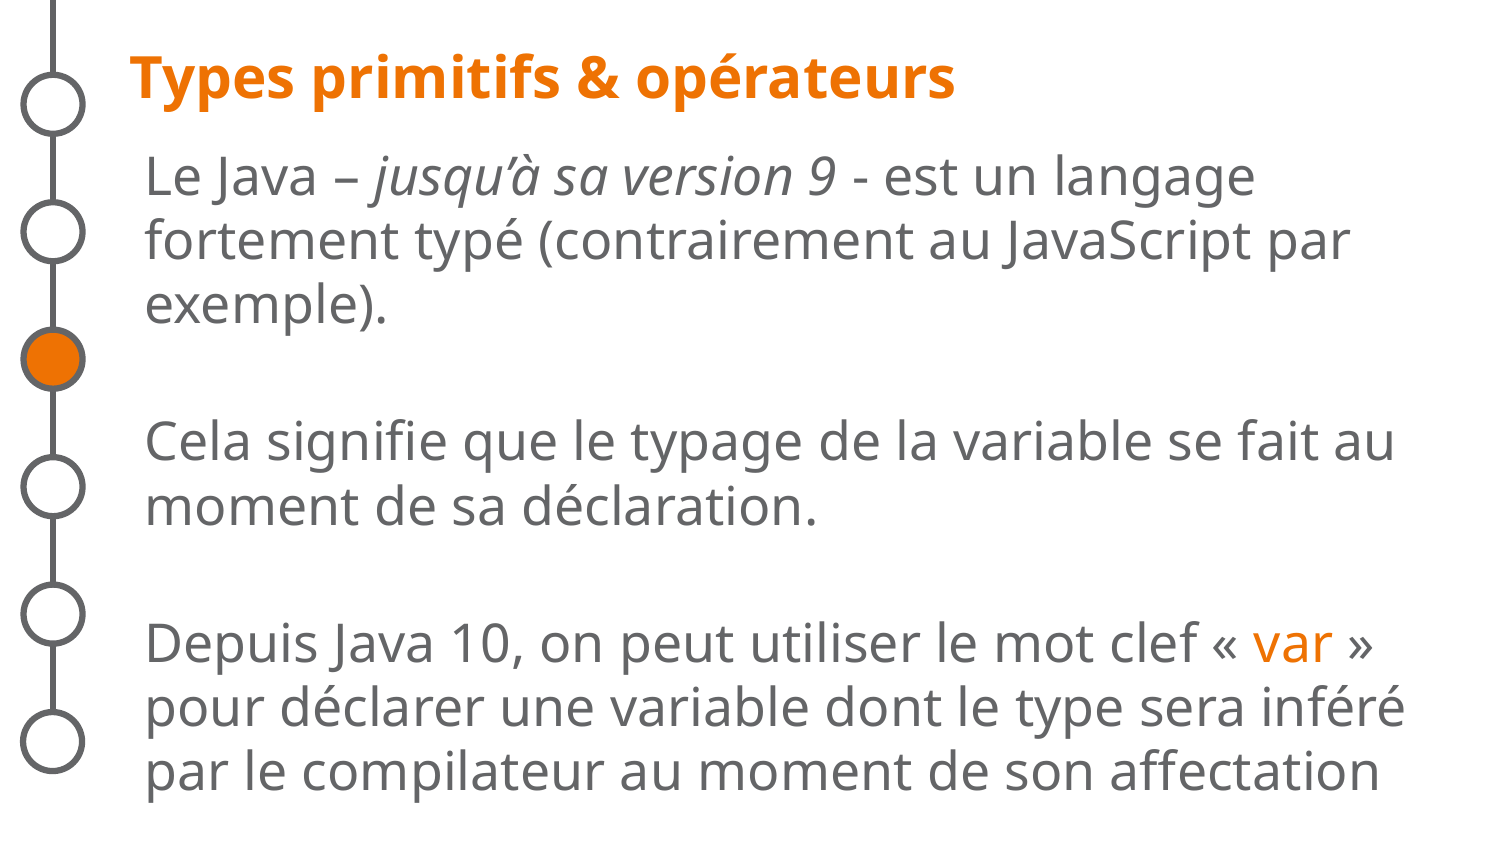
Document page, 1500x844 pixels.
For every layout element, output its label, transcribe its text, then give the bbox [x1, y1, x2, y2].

title Types primitifs & opérateurs [129, 30, 1444, 120]
text_box Le Java – jusqu’à sa version 9 - est un langage fortement typé (contrairement au JavaScript par exemple). Cela signifie que le typage de la variable se fait au moment de sa déclaration. Depuis Java 10, on peut utiliser le mot clef « var » pour déclarer une variable dont le type sera inféré par le compilateur au moment de son affectation [100, 133, 1477, 812]
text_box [22, 0, 83, 772]
